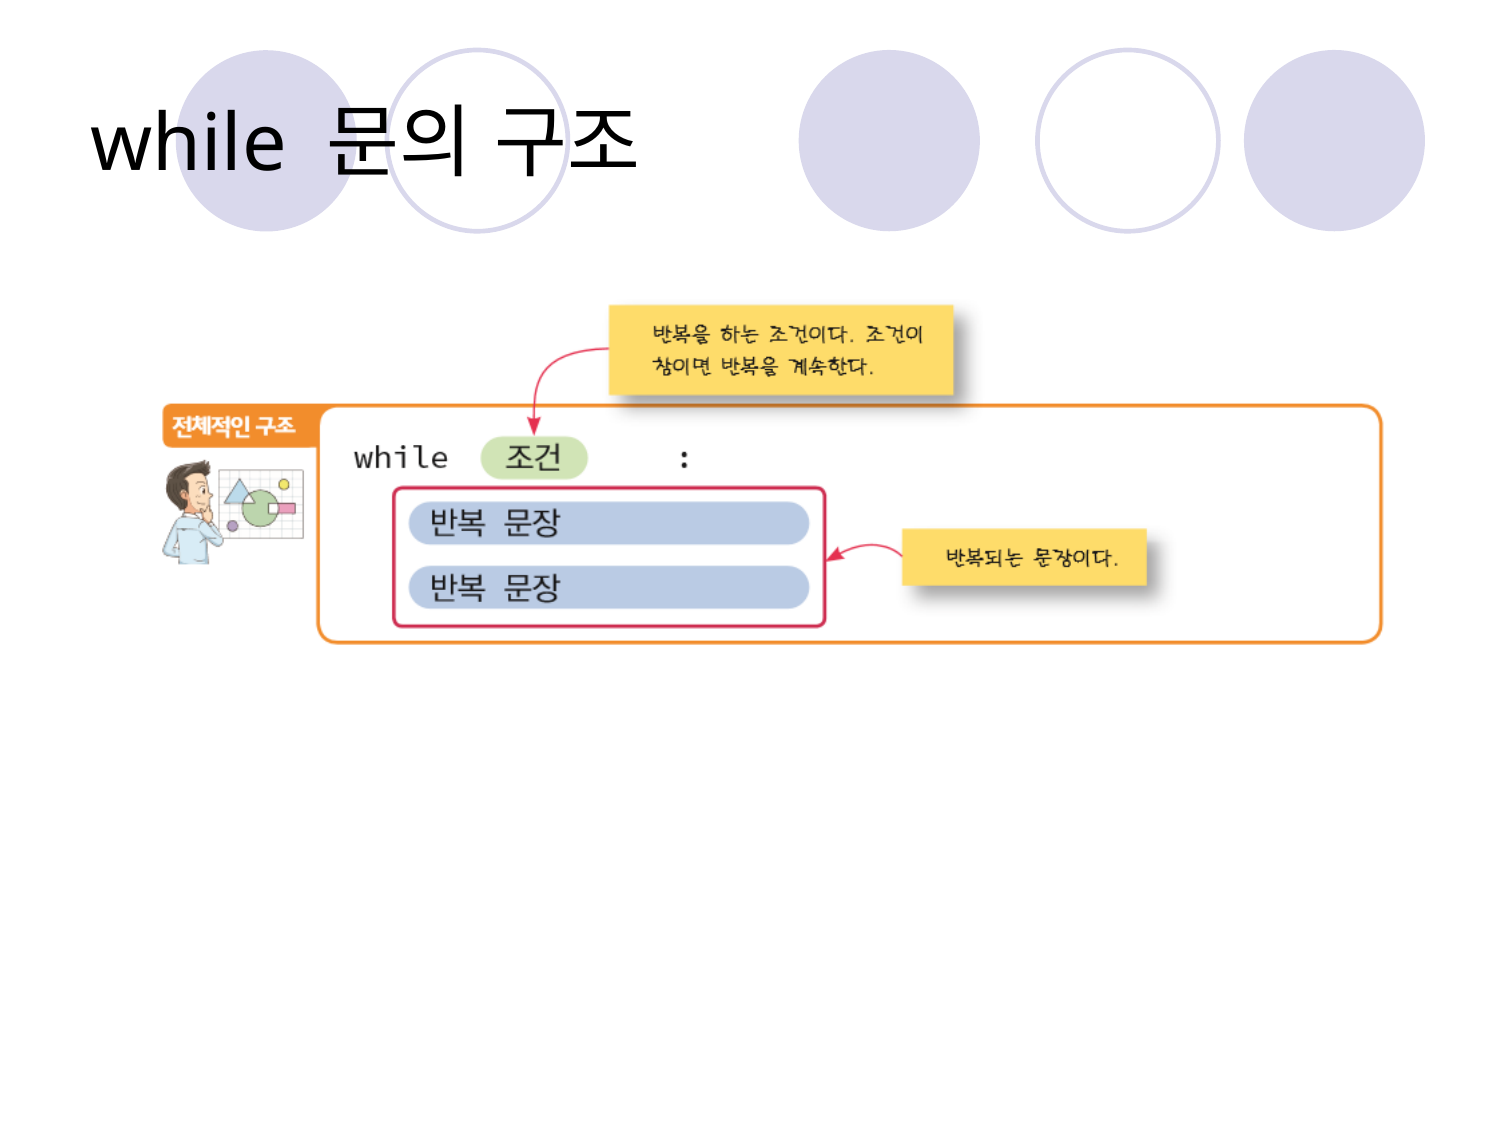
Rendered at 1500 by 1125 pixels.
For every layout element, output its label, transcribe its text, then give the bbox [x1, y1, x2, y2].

picture [117, 290, 1426, 673]
title while 문의 구조 [75, 45, 1425, 233]
